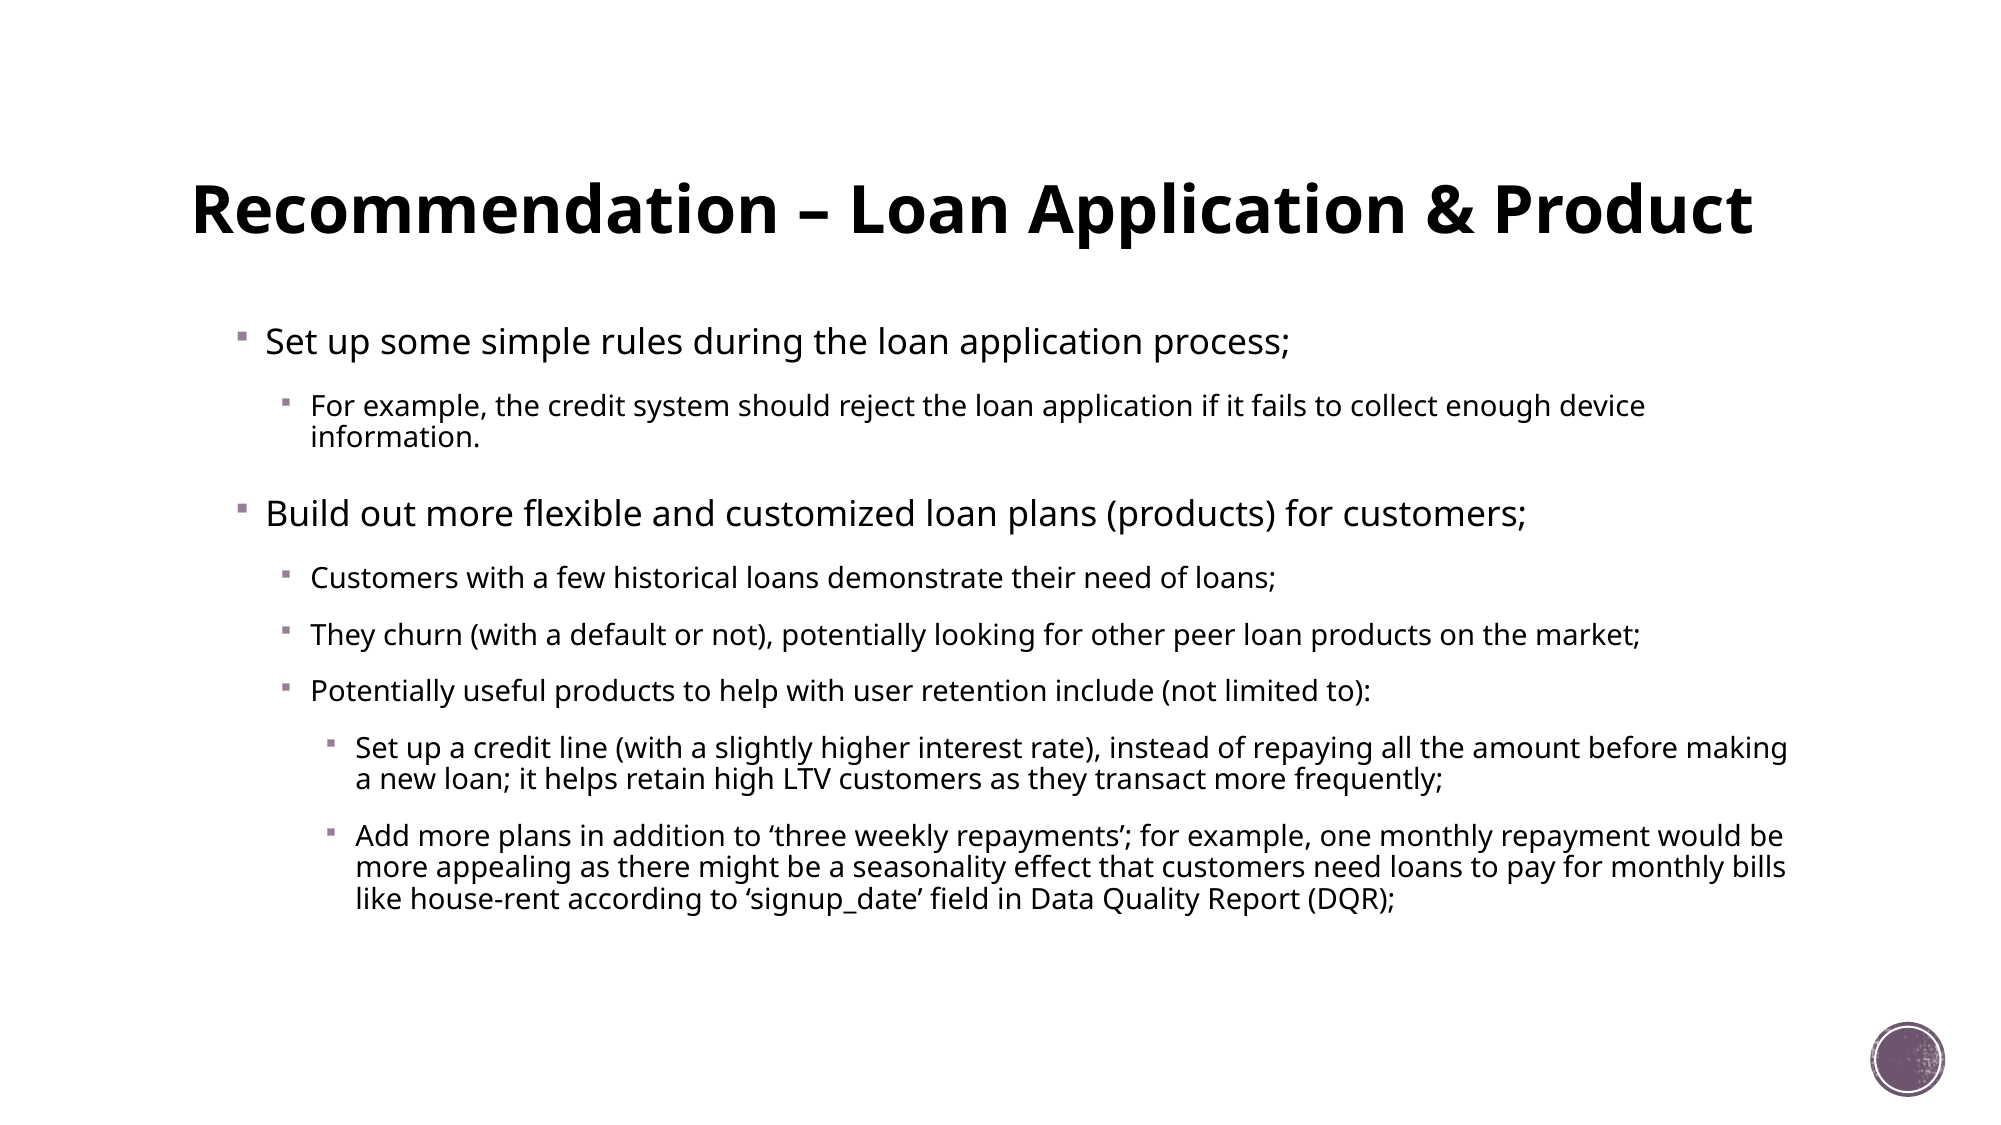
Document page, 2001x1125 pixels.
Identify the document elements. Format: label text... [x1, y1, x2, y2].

title Recommendation – Loan Application & Product [175, 79, 1826, 316]
text_box Set up some simple rules during the loan application process; For example, the credit system should reject the loan application if it fails to collect enough device information. Build out more flexible and customized loan plans (products) for customers; Customers with a few historical loans demonstrate their need of loans; They churn (with a default or not), potentially looking for other peer loan products on the market; Potentially useful products to help with user retention include (not limited to): Set up a credit line (with a slightly higher interest rate), instead of repaying all the amount before making a new loan; it helps retain high LTV customers as they transact more frequently; Add more plans in addition to ‘three weekly repayments’; for example, one monthly repayment would be more appealing as there might be a seasonality effect that customers need loans to pay for monthly bills like house-rent according to ‘signup_date’ field in Data Quality Report (DQR); [175, 316, 1826, 981]
